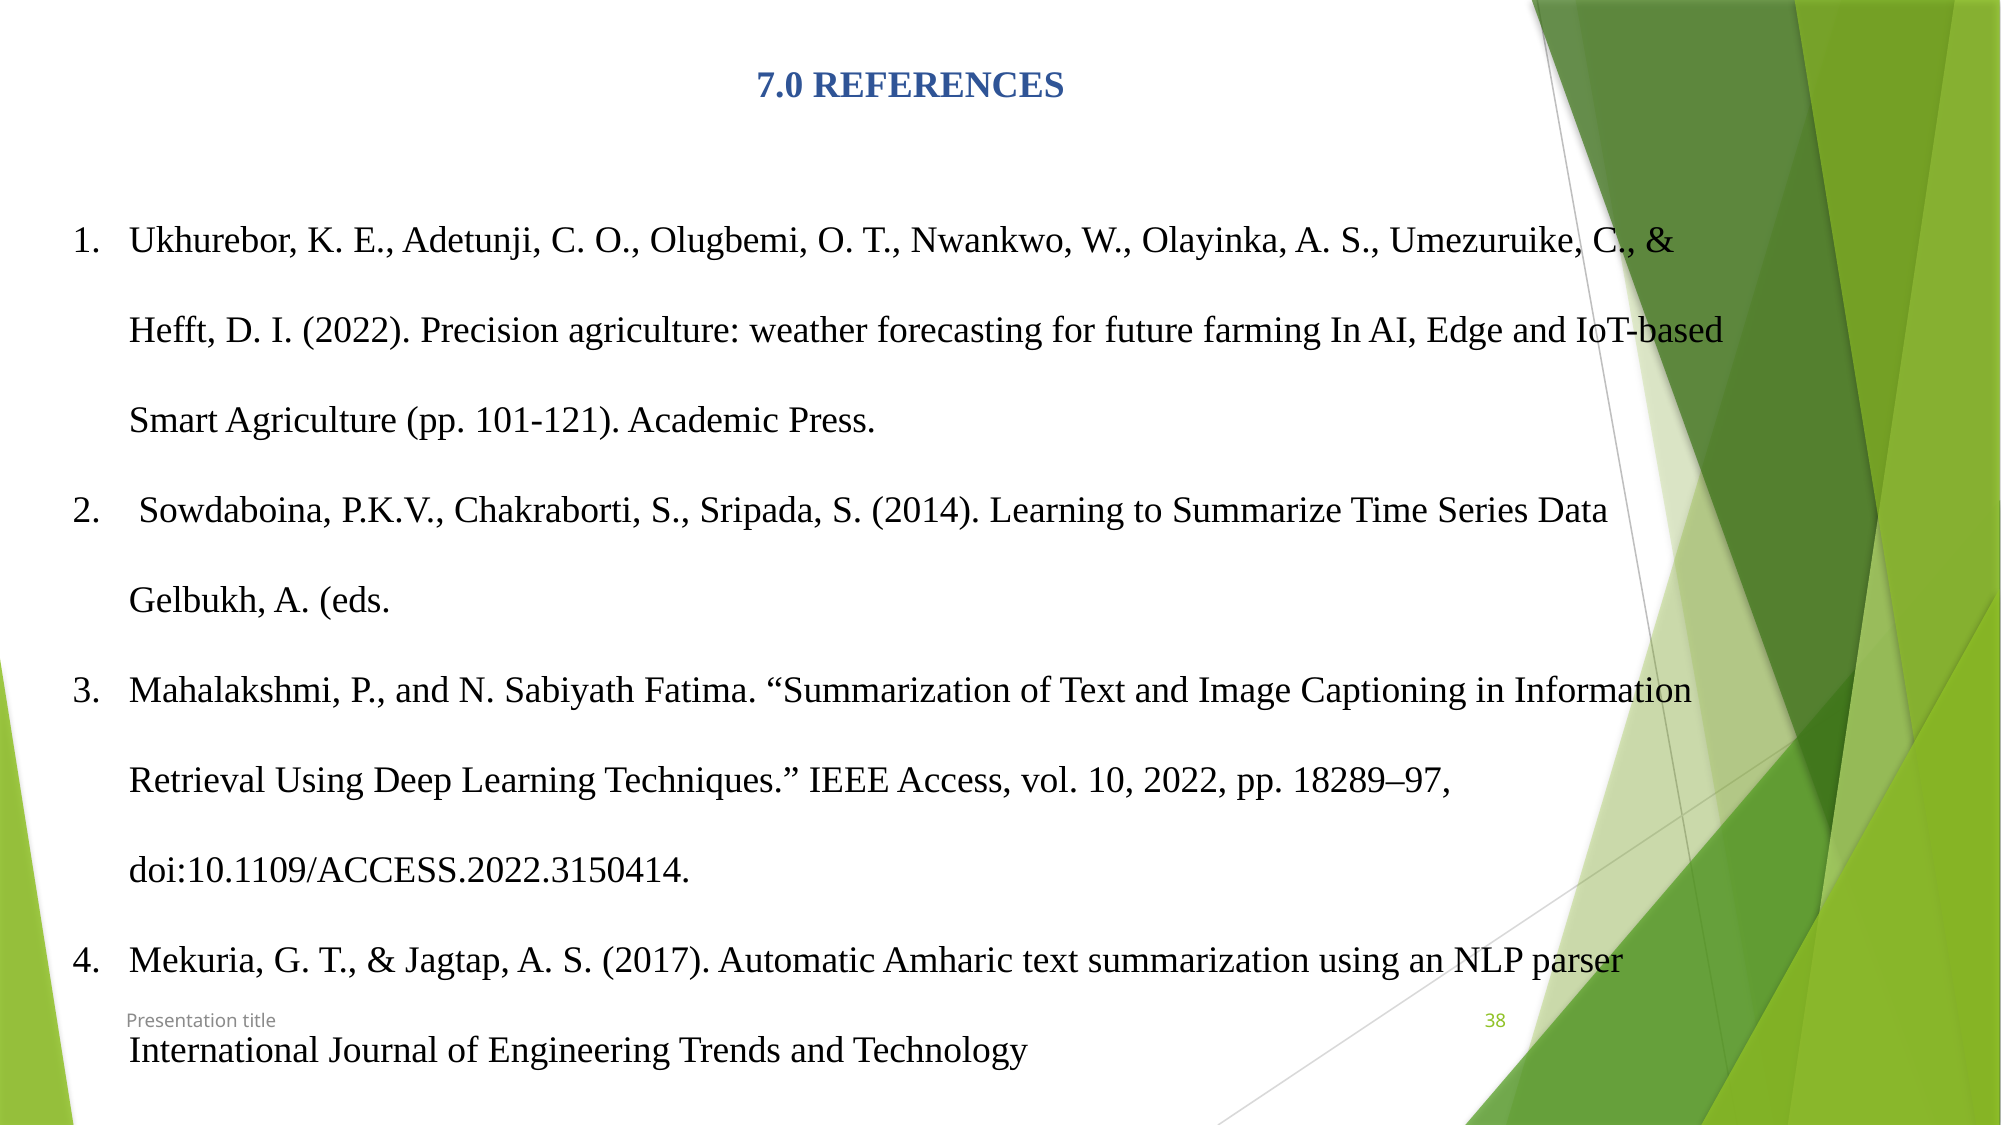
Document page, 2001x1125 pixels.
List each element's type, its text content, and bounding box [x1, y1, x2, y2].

text_box 7.0 REFERENCES Ukhurebor, K. E., Adetunji, C. O., Olugbemi, O. T., Nwankwo, W., Olayinka, A. S., Umezuruike, C., & Hefft, D. I. (2022). Precision agriculture: weather forecasting for future farming In AI, Edge and IoT-based Smart Agriculture (pp. 101-121). Academic Press. Sowdaboina, P.K.V., Chakraborti, S., Sripada, S. (2014). Learning to Summarize Time Series Data Gelbukh, A. (eds. Mahalakshmi, P., and N. Sabiyath Fatima. “Summarization of Text and Image Captioning in Information Retrieval Using Deep Learning Techniques.” IEEE Access, vol. 10, 2022, pp. 18289–97, doi:10.1109/ACCESS.2022.3150414. Mekuria, G. T., & Jagtap, A. S. (2017). Automatic Amharic text summarization using an NLP parser International Journal of Engineering Trends and Technology [57, 49, 1763, 1078]
